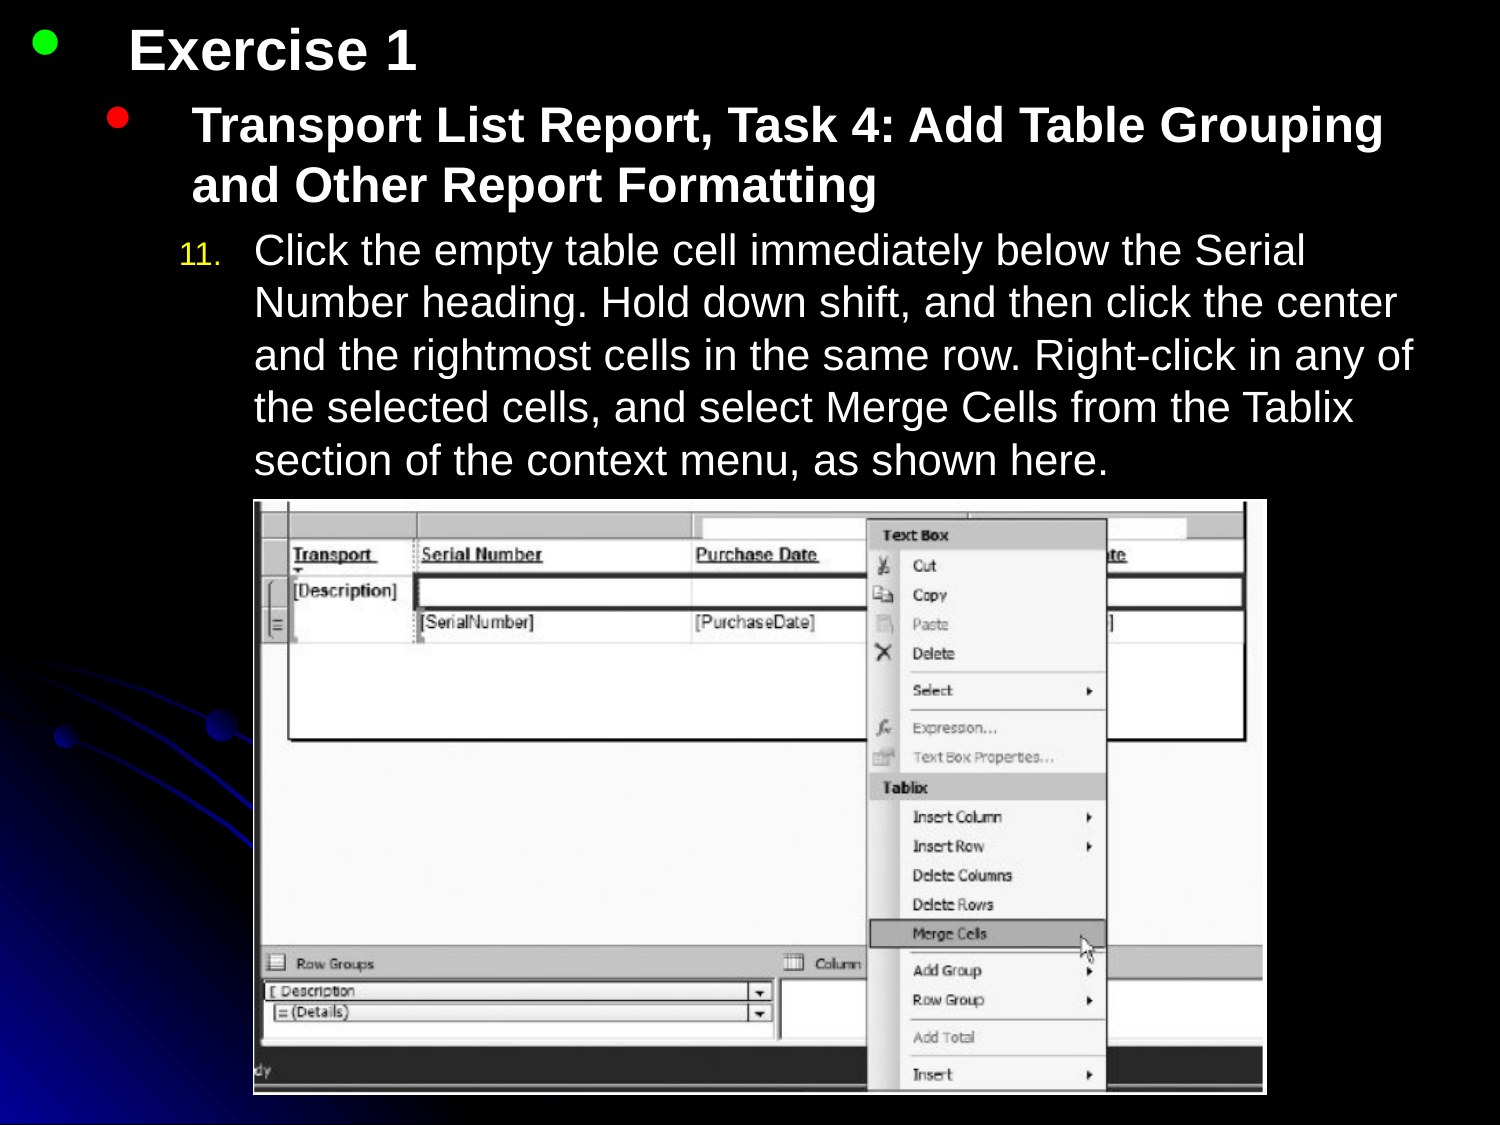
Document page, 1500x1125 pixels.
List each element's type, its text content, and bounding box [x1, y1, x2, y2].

list Exercise 1 Transport List Report, Task 4: Add Table Grouping and Other Report Formatting Click the empty table cell immediately below the Serial Number heading. Hold down shift, and then click the center and the rightmost cells in the same row. Right-click in any of the selected cells, and select Merge Cells from the Tablix section of the context menu, as shown here. [13, 12, 1490, 1113]
picture [253, 499, 1267, 1095]
